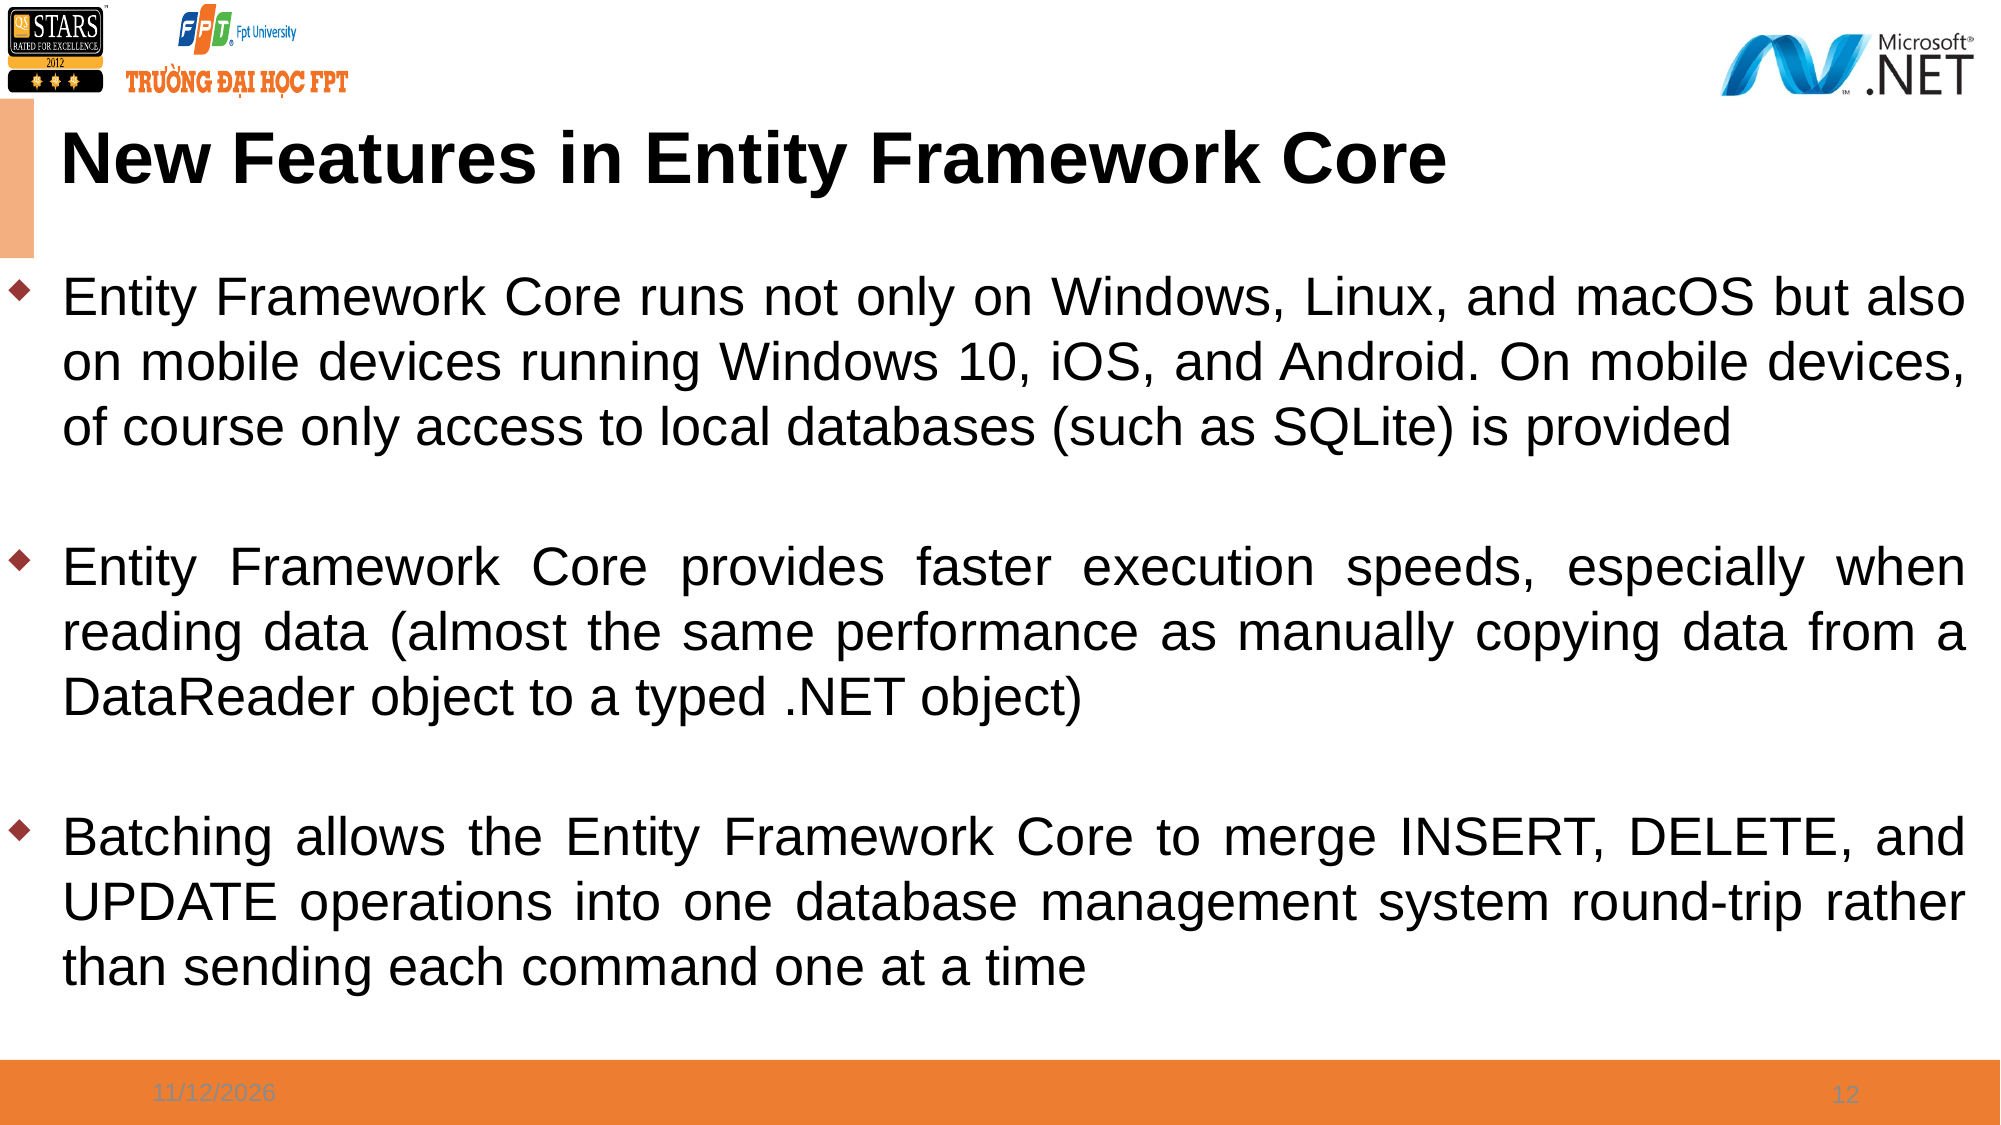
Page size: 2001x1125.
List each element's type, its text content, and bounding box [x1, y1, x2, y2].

slide_number 12 [1424, 1063, 1875, 1123]
text_box Entity Framework Core runs not only on Windows, Linux, and macOS but also on mobile devices running Windows 10, iOS, and Android. On mobile devices, of course only access to local databases (such as SQLite) is provided Entity Framework Core provides faster execution speeds, especially when reading data (almost the same performance as manually copying data from a DataReader object to a typed .NET object) Batching allows the Entity Framework Core to merge INSERT, DELETE, and UPDATE operations into one database management system round-trip rather than sending each command one at a time [0, 254, 1985, 1004]
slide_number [137, 1061, 588, 1122]
title New Features in Entity Framework Core [45, 112, 1957, 208]
picture [1685, 0, 2001, 129]
